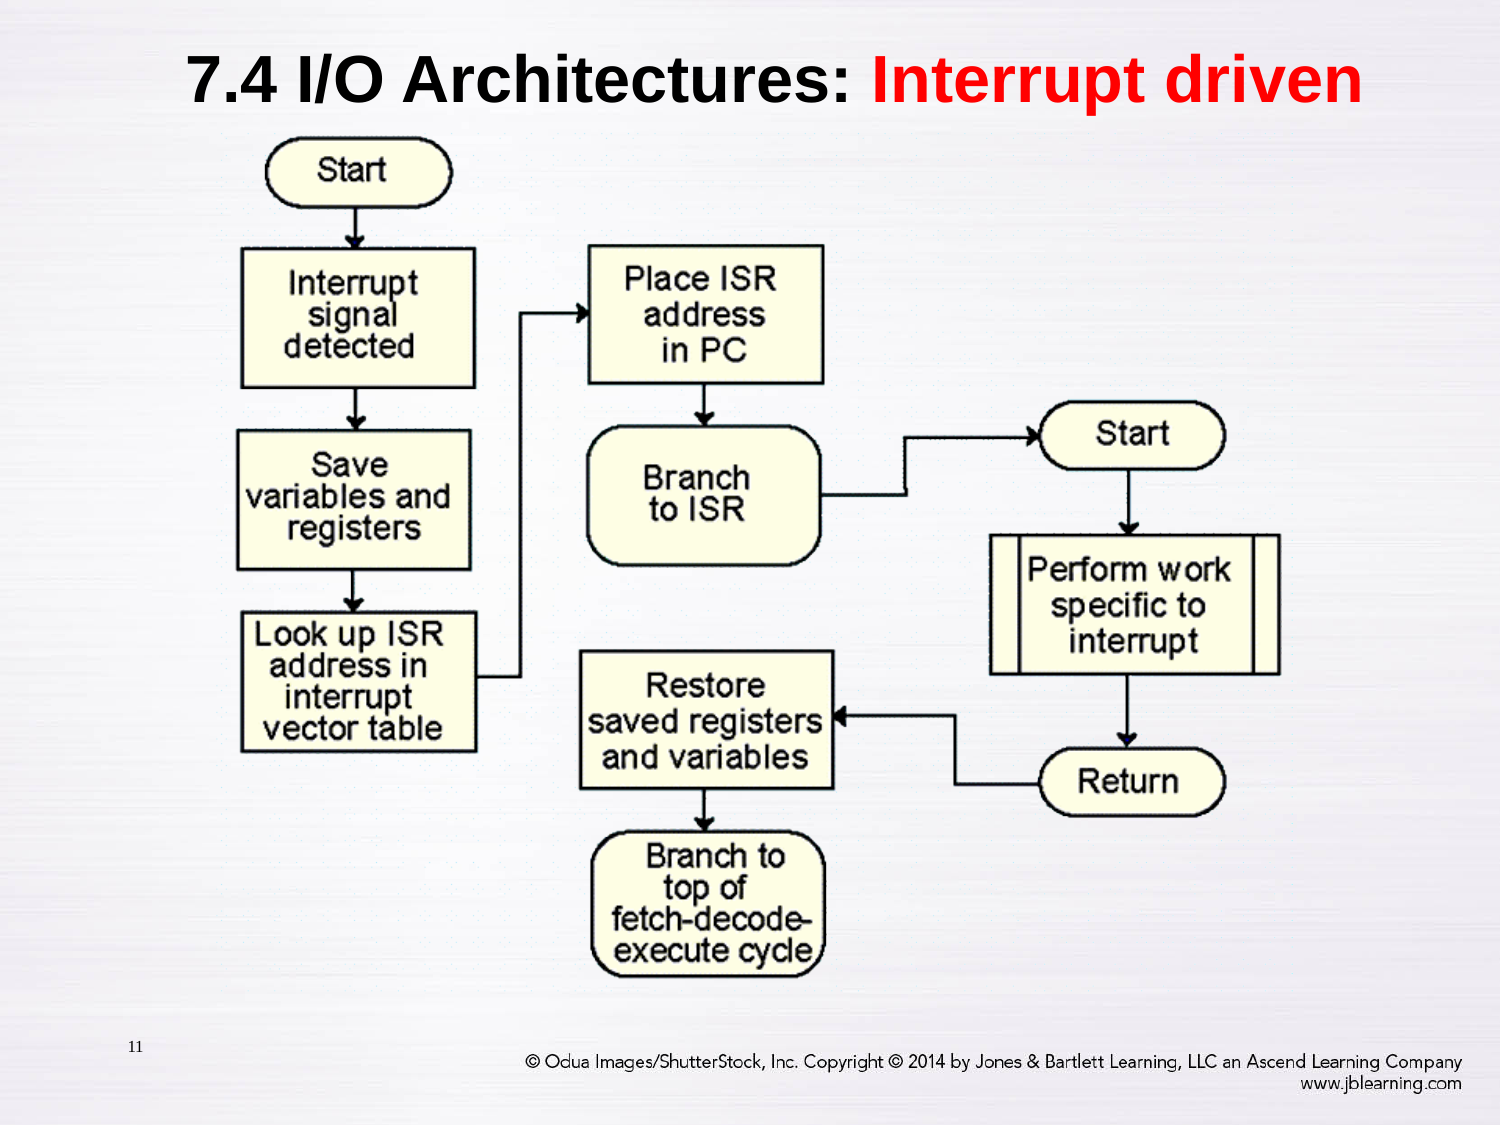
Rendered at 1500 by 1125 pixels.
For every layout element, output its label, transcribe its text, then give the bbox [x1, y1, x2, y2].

title 7.4 I/O Architectures: Interrupt driven [137, 31, 1413, 122]
slide_number 11 [112, 1025, 425, 1100]
picture [0, 0, 1500, 1125]
